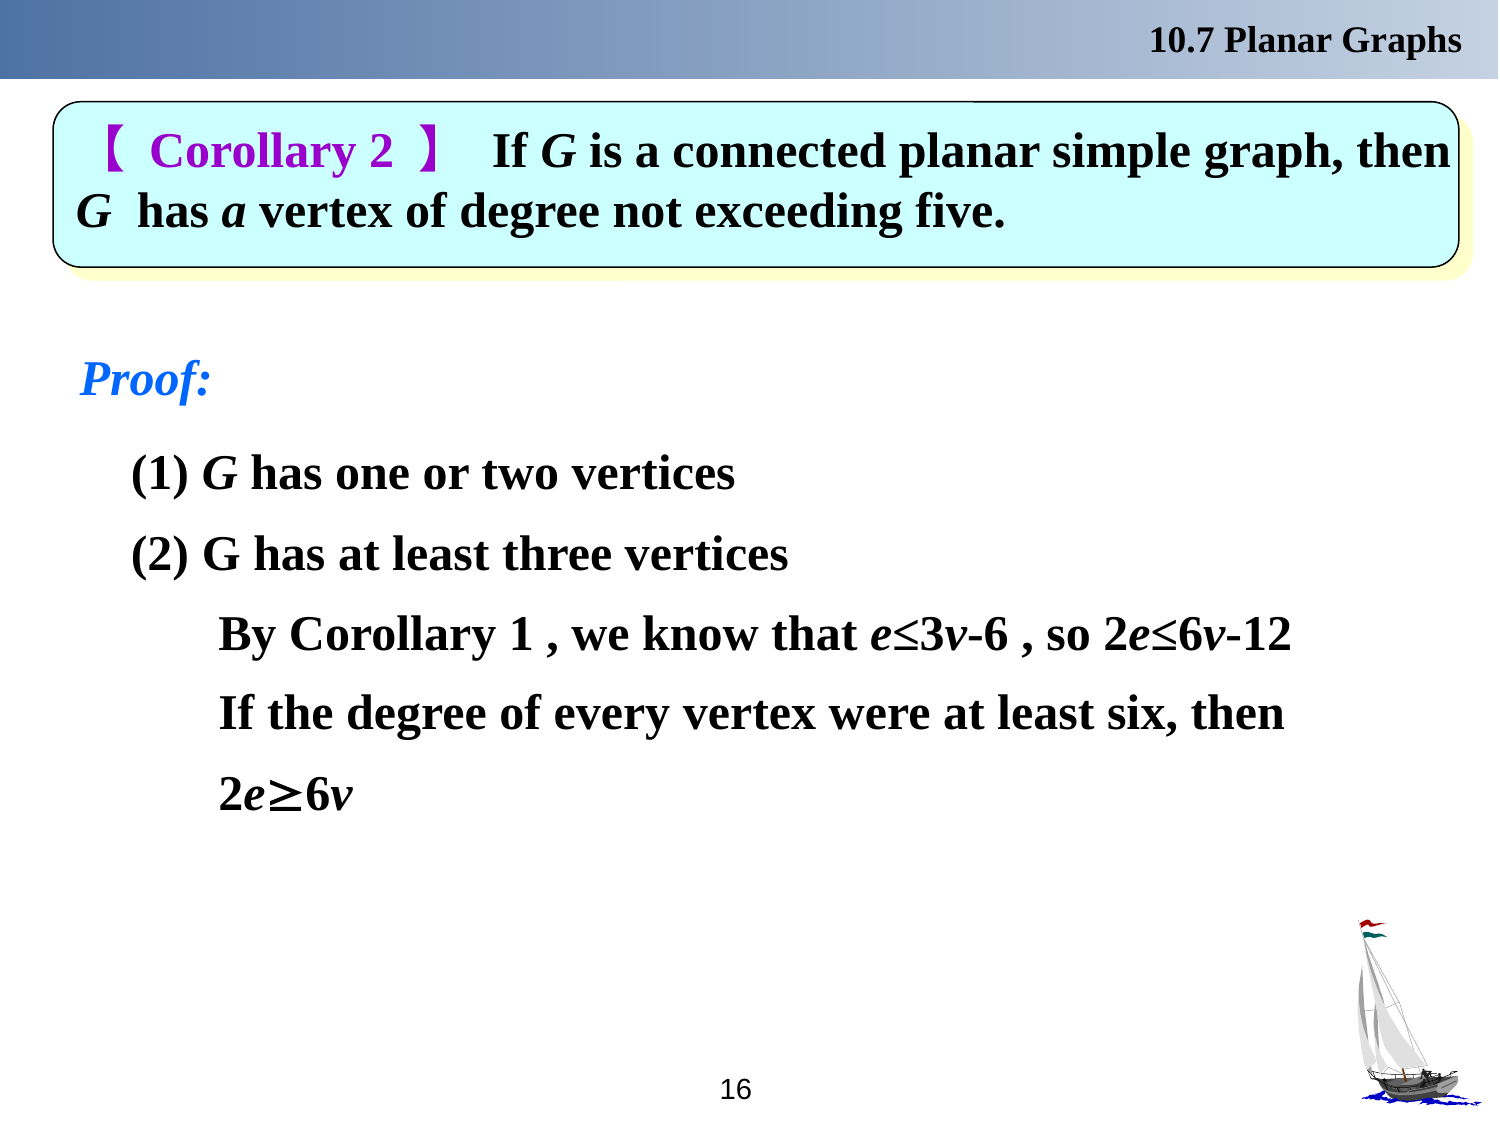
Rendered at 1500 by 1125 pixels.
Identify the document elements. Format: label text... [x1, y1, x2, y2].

text_box 【 Corollary 2 】 If G is a connected planar simple graph, then G has a vertex of degree not exceeding five. [53, 101, 1459, 268]
picture [0, 0, 1500, 79]
text_box Proof: [64, 337, 1412, 473]
slide_number 16 [666, 1049, 768, 1125]
text_box (1) G has one or two vertices (2) G has at least three vertices By Corollary 1 , we know that e≤3v-6 , so 2e≤6v-12 If the degree of every vertex were at least six, then 2e6v [41, 432, 1388, 828]
text_box 10.7 Planar Graphs [597, 0, 1490, 71]
